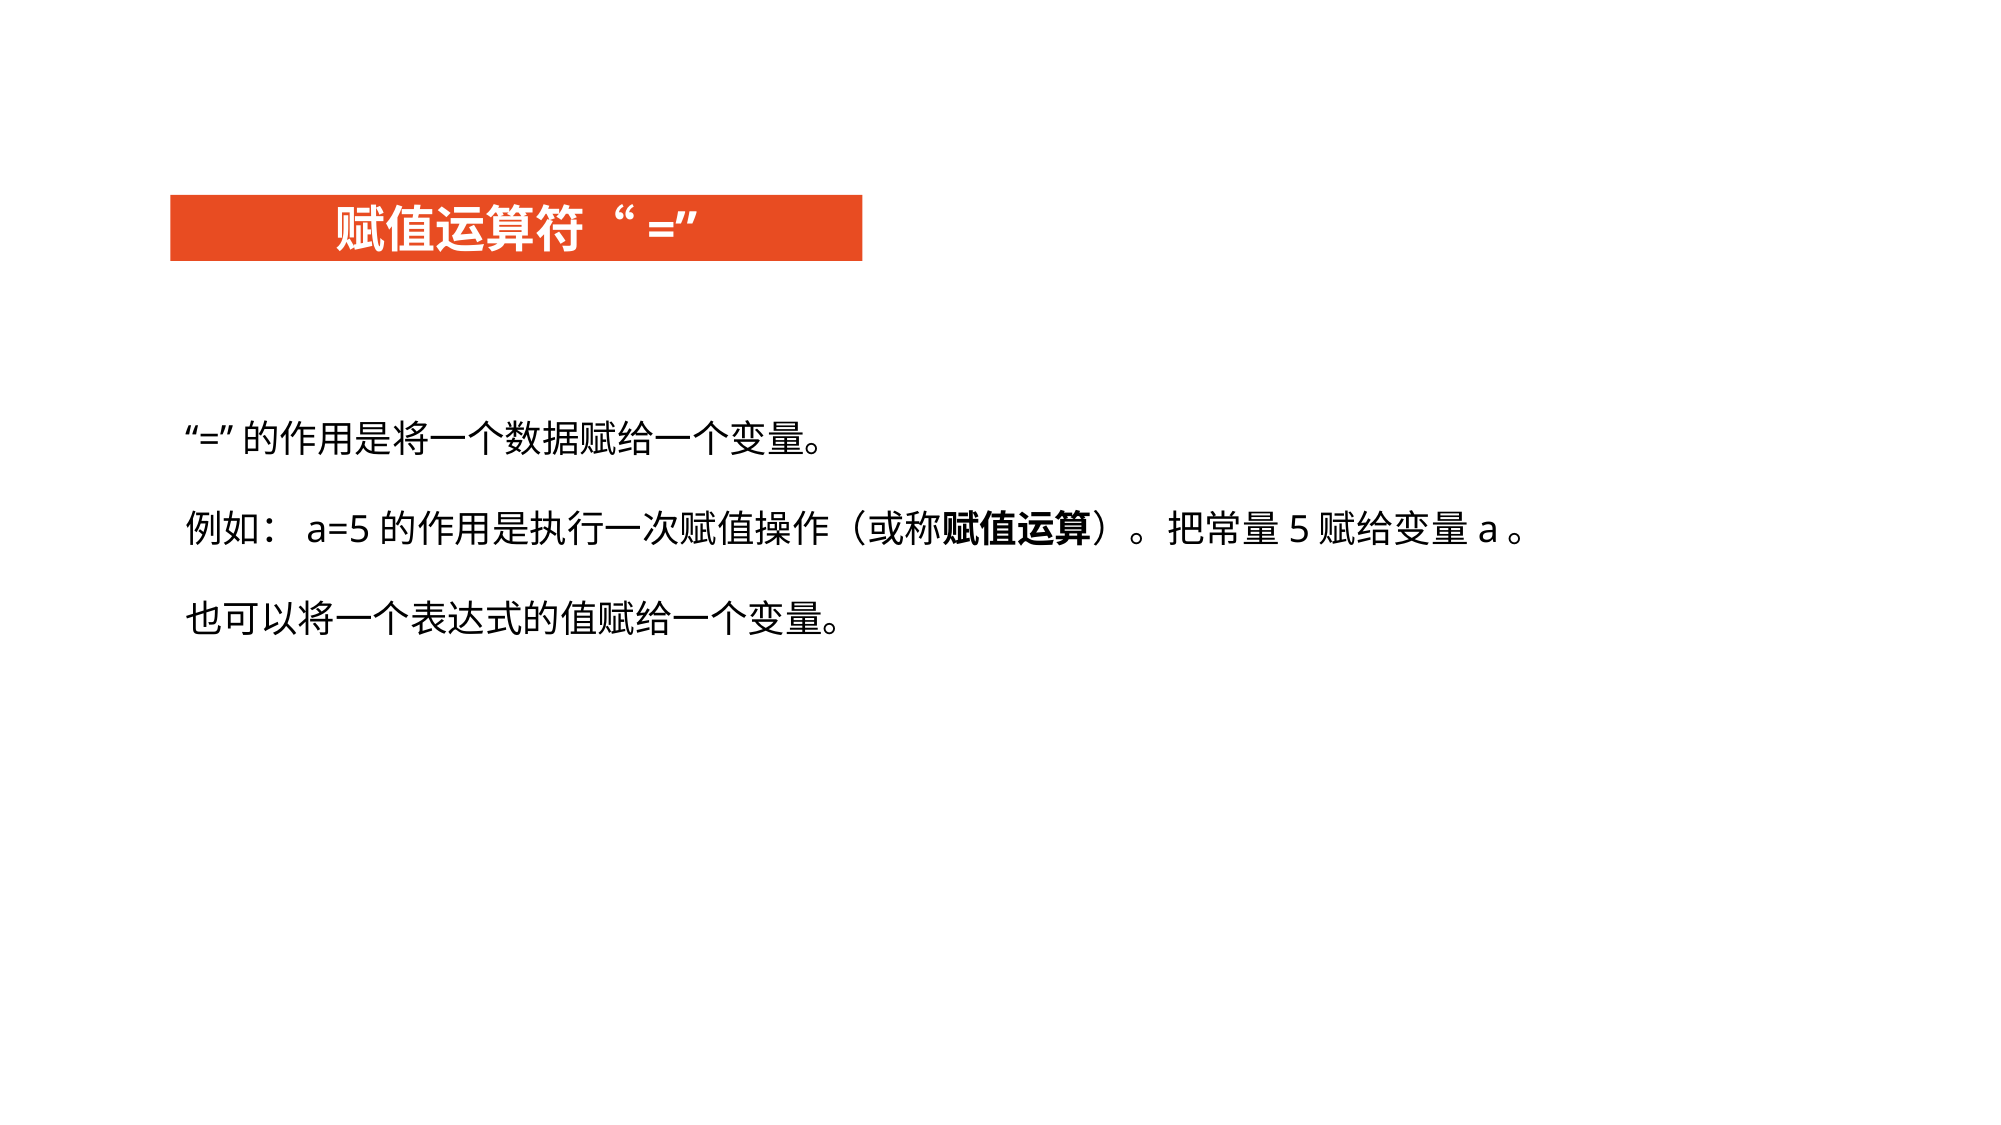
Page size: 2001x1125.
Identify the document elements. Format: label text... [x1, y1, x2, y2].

text_box “=”的作用是将一个数据赋给一个变量。 例如：a=5的作用是执行一次赋值操作（或称赋值运算）。把常量5赋给变量a。 也可以将一个表达式的值赋给一个变量。 [170, 362, 1757, 647]
text_box 赋值运算符“=” [169, 194, 863, 262]
